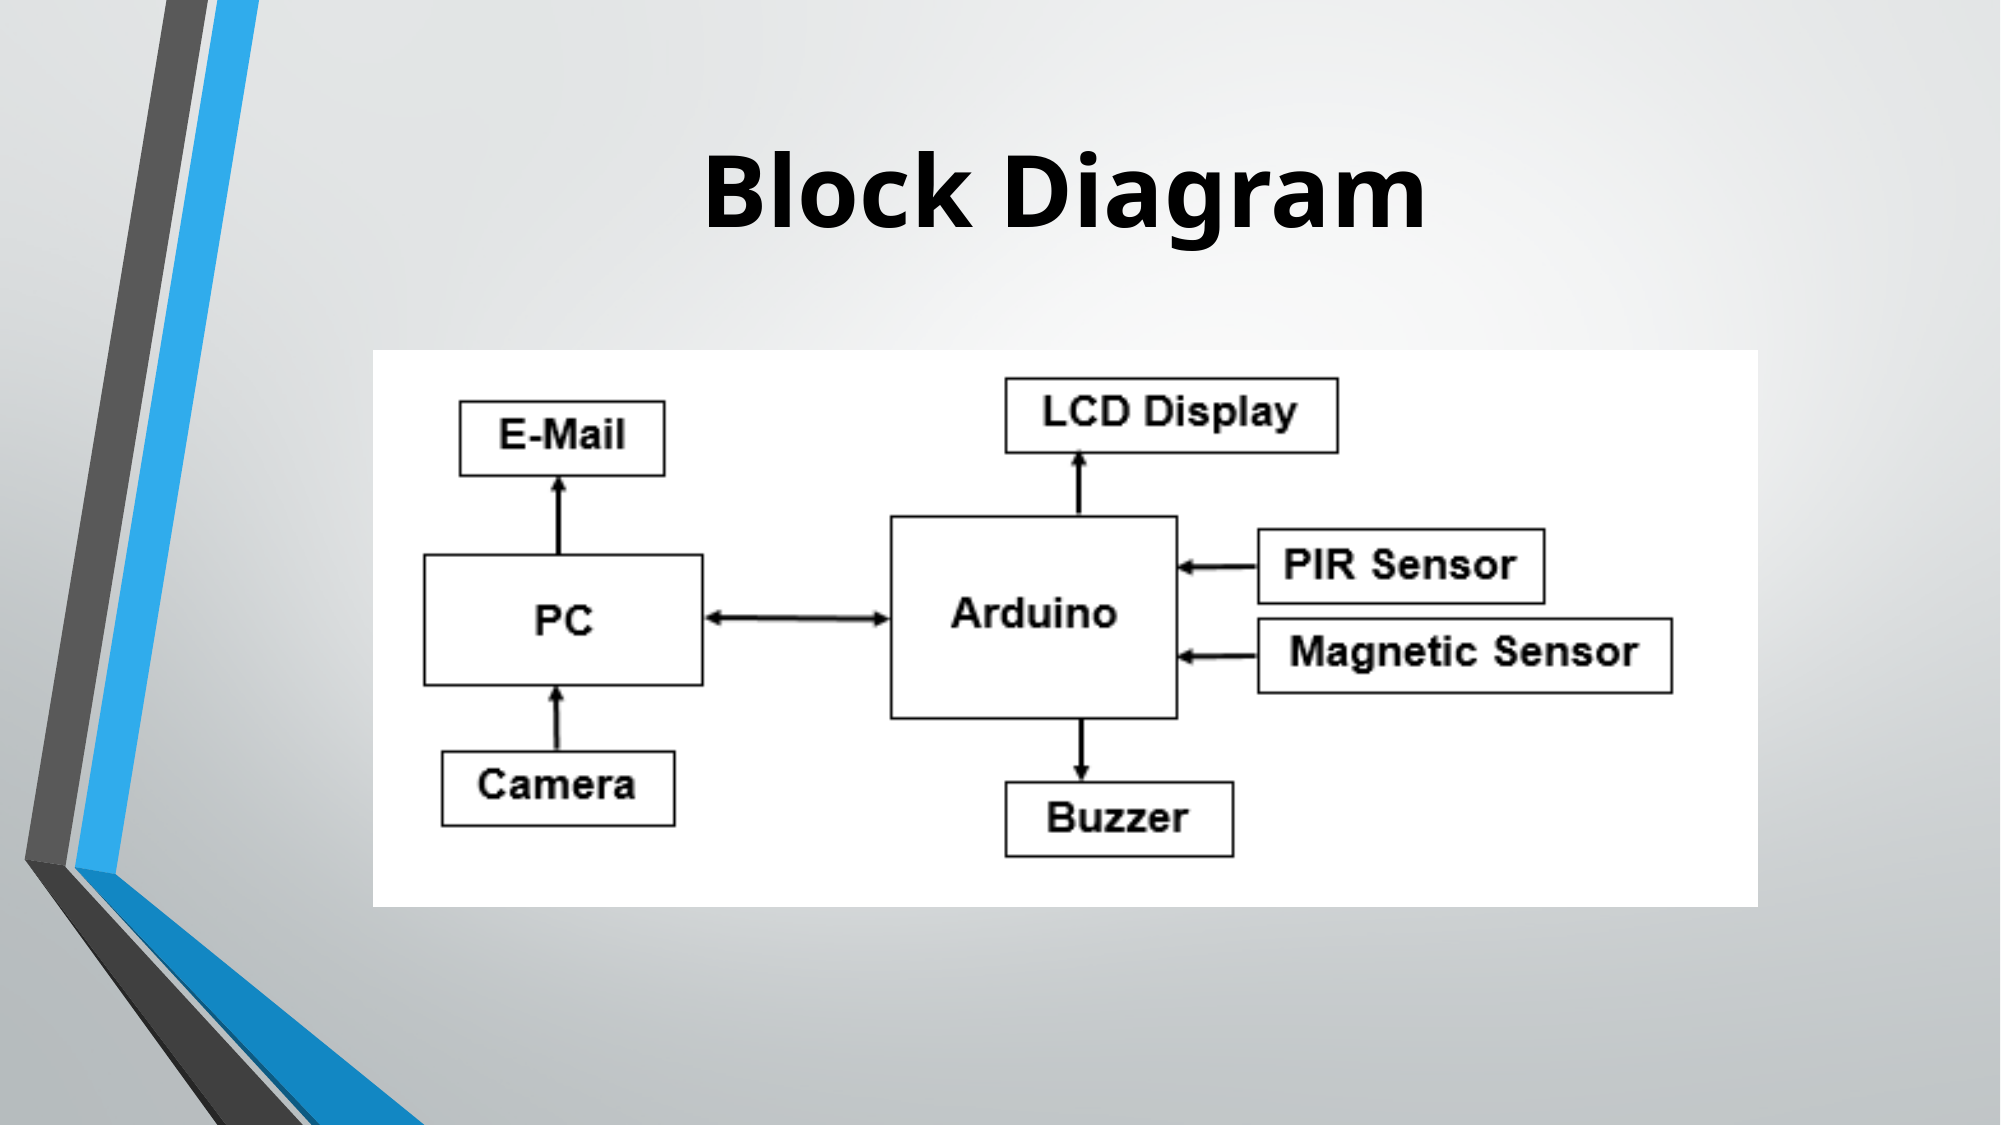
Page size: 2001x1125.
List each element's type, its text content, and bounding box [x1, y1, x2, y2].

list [373, 350, 1758, 907]
title Block Diagram [243, 112, 1887, 262]
